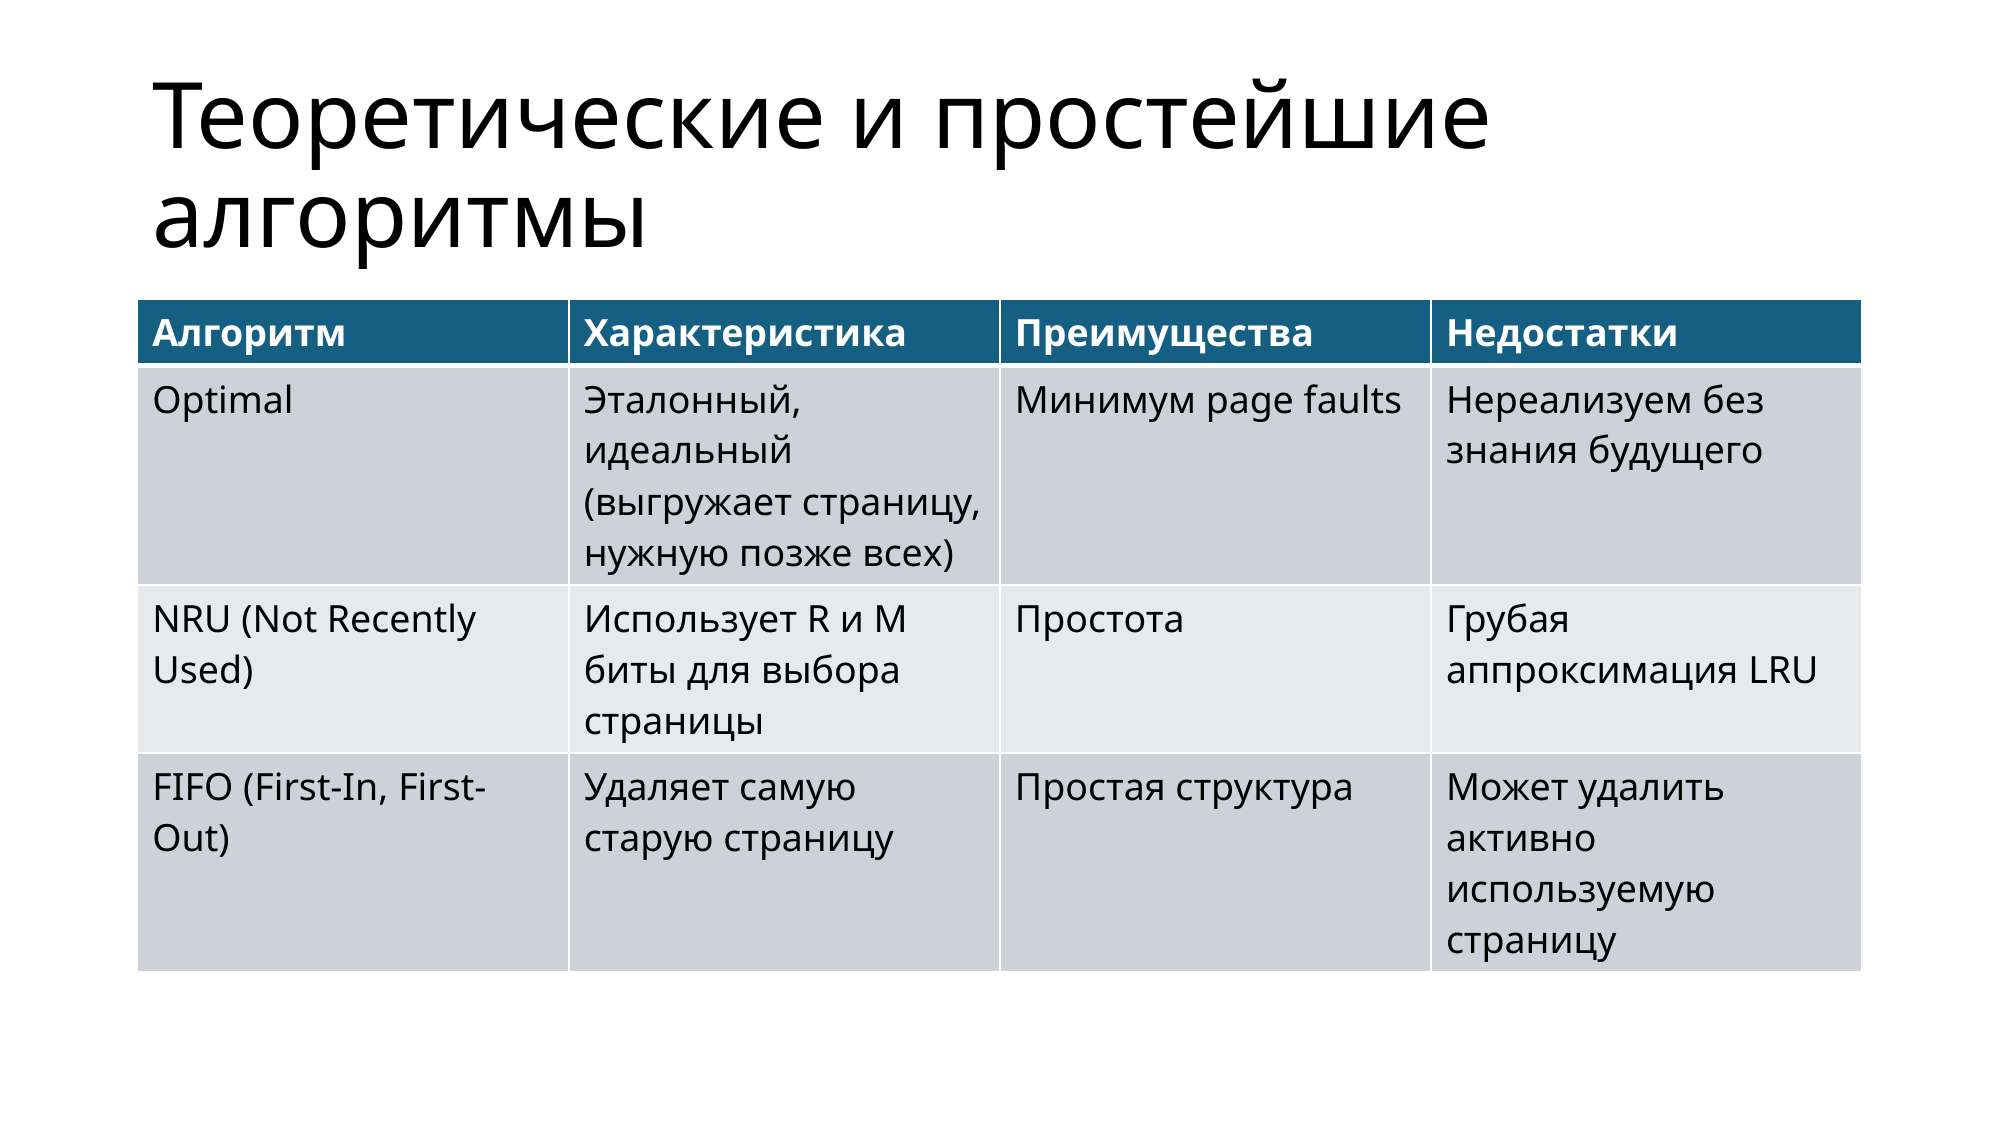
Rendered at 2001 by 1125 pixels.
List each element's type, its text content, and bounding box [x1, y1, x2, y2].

table_cell Простота [1001, 586, 1430, 752]
table_cell Использует R и M биты для выбора страницы [570, 586, 999, 752]
table_cell Может удалить активно используемую страницу [1432, 754, 1861, 971]
table_cell Минимум page faults [1001, 368, 1430, 584]
table_cell FIFO (First-In, First-Out) [138, 754, 568, 971]
table_cell Optimal [138, 368, 568, 584]
table_header Недостатки [1432, 300, 1861, 363]
table_cell Грубая аппроксимация LRU [1432, 586, 1861, 752]
table_cell Простая структура [1001, 754, 1430, 971]
table_header Алгоритм [138, 300, 568, 363]
table_cell Удаляет самую старую страницу [570, 754, 999, 971]
table_header Характеристика [570, 300, 999, 363]
title Теоретические и простейшие алгоритмы [137, 59, 1863, 278]
table_header Преимущества [1001, 300, 1430, 363]
table_cell NRU (Not Recently Used) [138, 586, 568, 752]
table_cell Нереализуем без знания будущего [1432, 368, 1861, 584]
table_cell Эталонный, идеальный (выгружает страницу, нужную позже всех) [570, 368, 999, 584]
